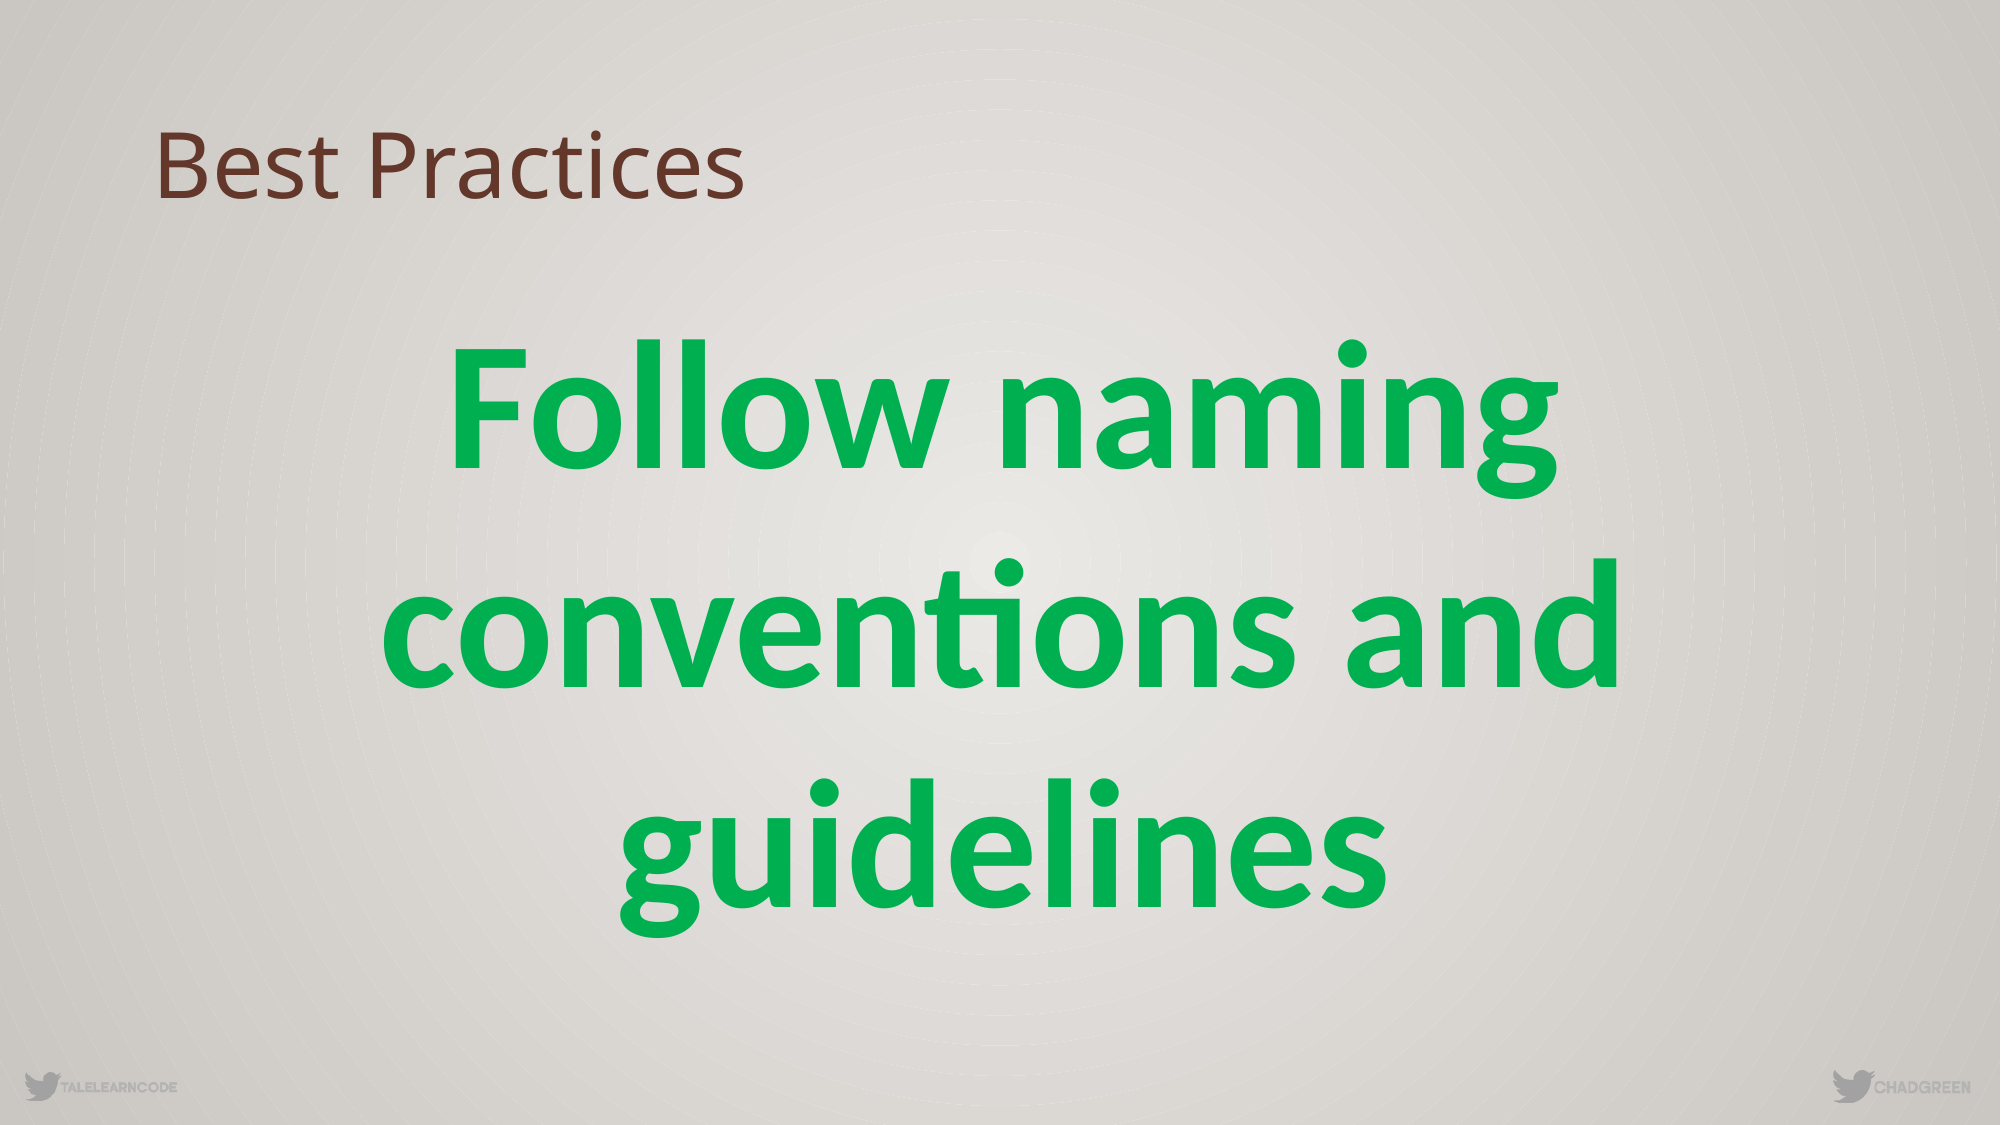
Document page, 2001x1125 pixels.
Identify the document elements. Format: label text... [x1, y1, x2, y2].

title Best Practices [137, 59, 1863, 277]
text_box Follow naming conventions and guidelines [51, 277, 1957, 952]
